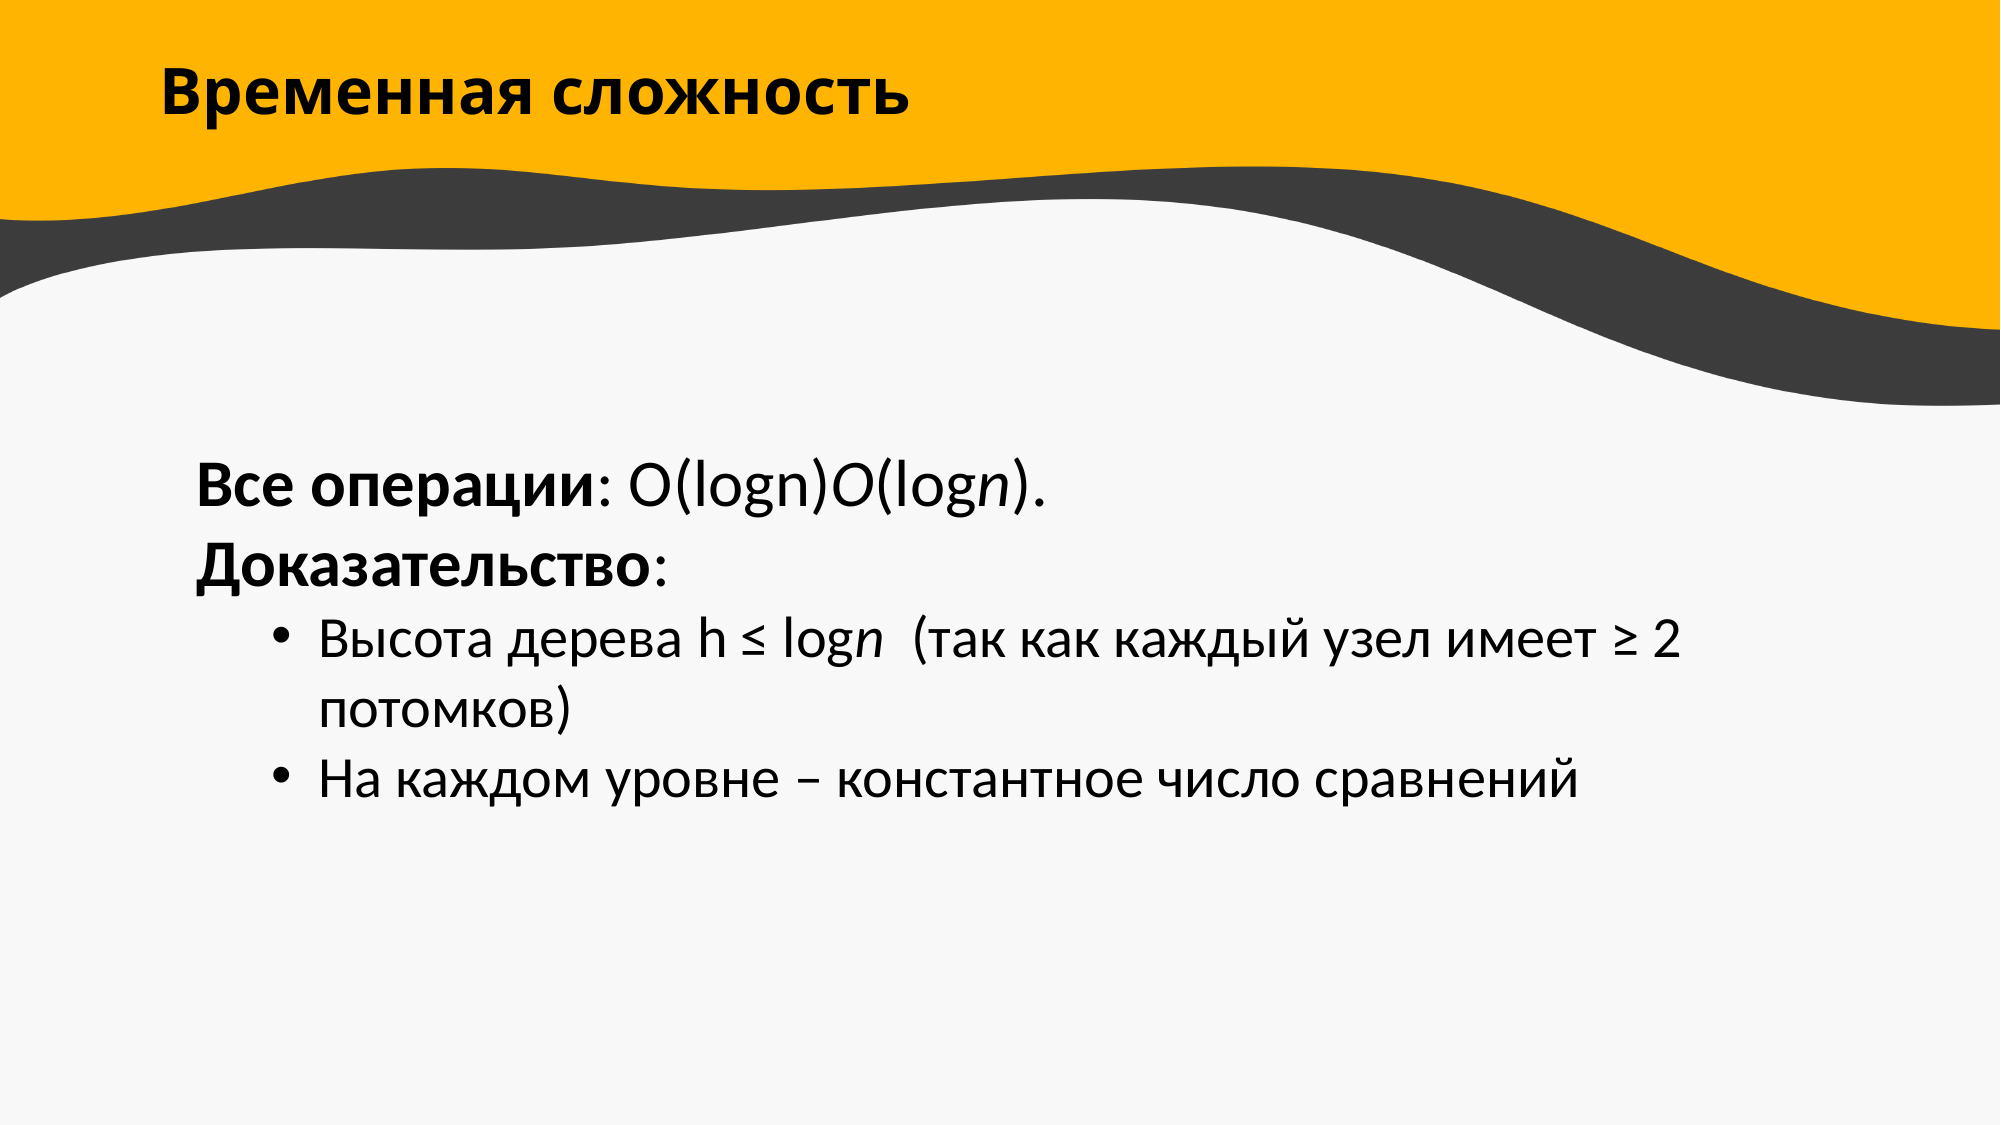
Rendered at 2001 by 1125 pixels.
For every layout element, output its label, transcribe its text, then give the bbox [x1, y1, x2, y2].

picture [0, 0, 2000, 1125]
text_box Все операции: O(log⁡n)O(logn). Доказательство: Высота дерева h ≤ log​n (так как каждый узел имеет ≥ 2 потомков) На каждом уровне – константное число сравнений [181, 432, 1771, 817]
title Временная сложность [144, 50, 1870, 215]
